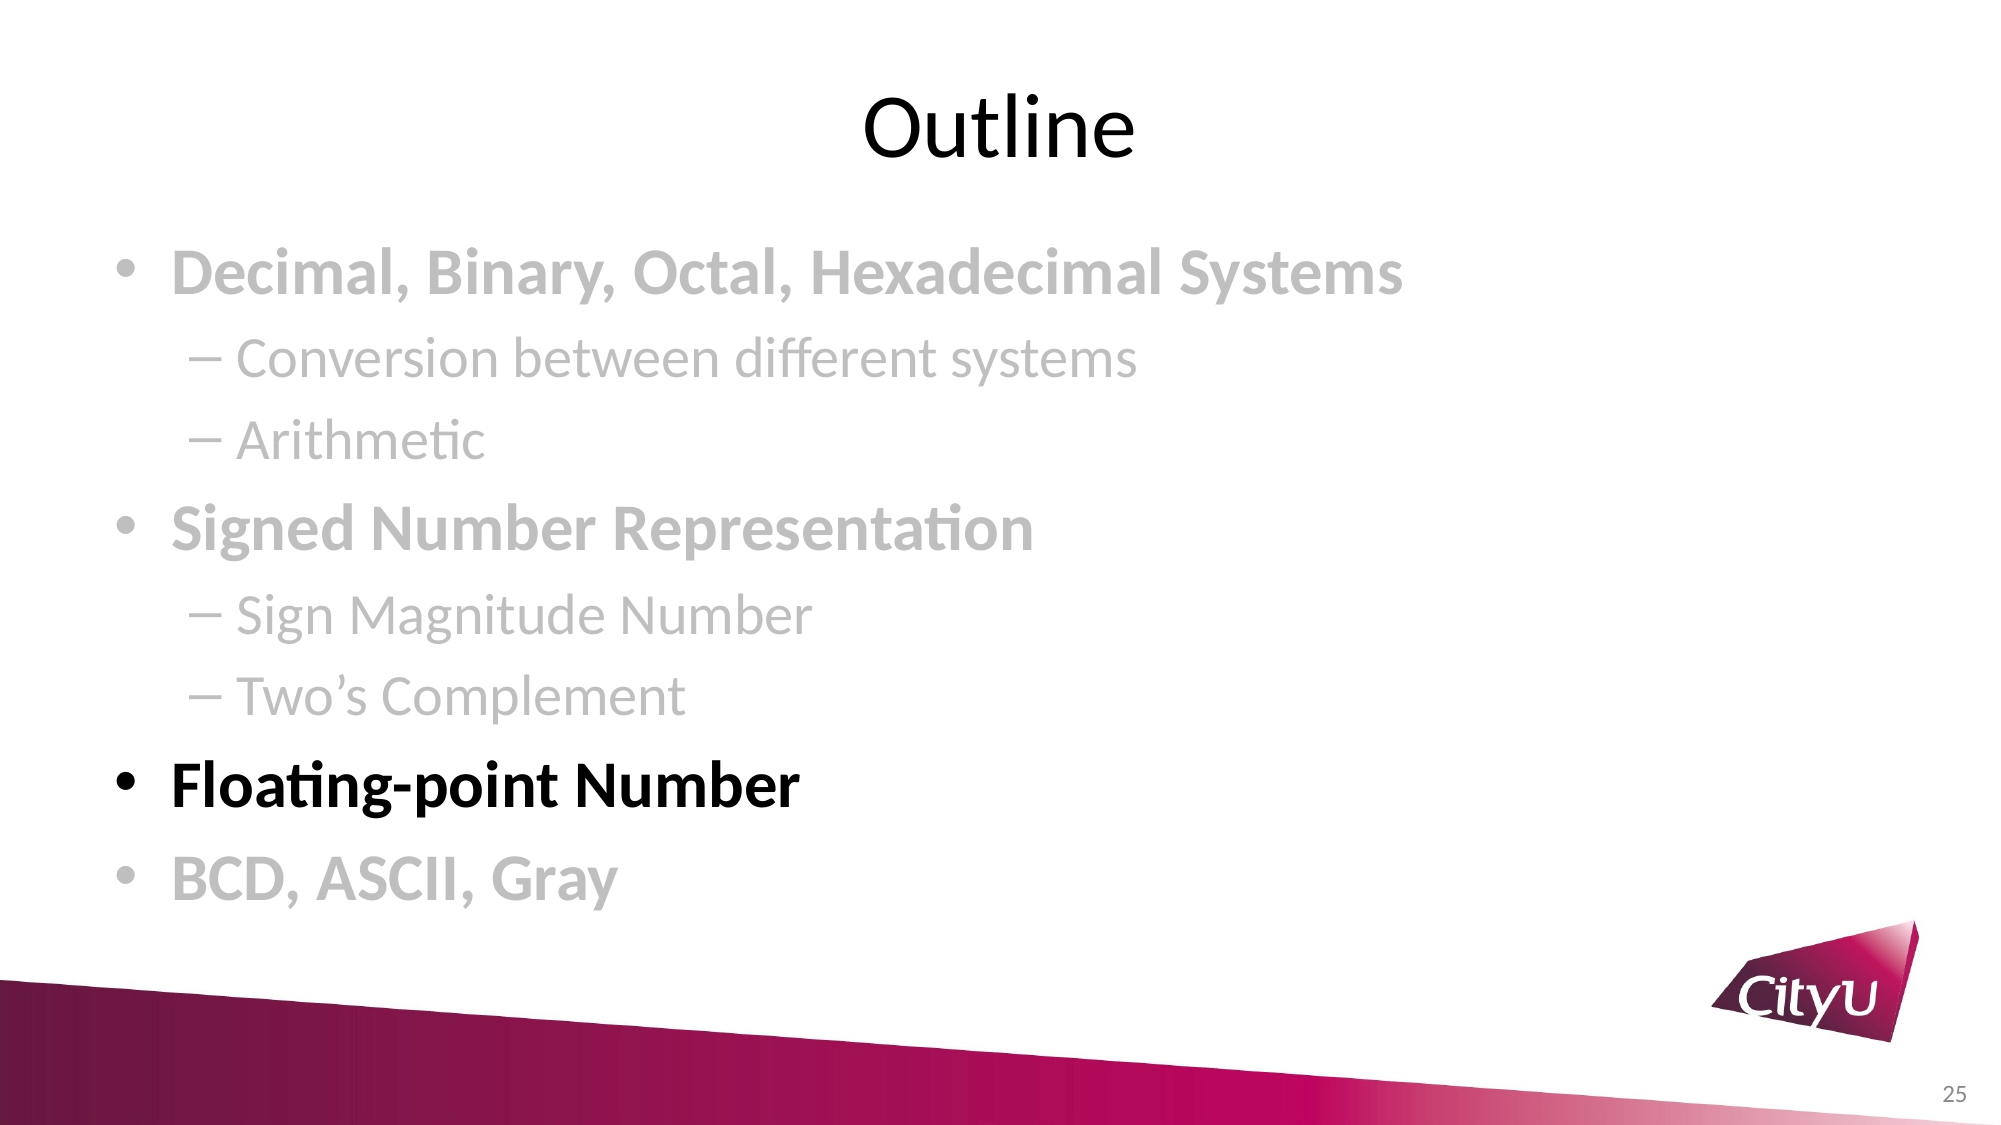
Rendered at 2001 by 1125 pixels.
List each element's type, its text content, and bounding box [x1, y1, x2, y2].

picture [0, 0, 2001, 1125]
list Decimal, Binary, Octal, Hexadecimal Systems Conversion between different systems Arithmetic Signed Number Representation Sign Magnitude Number Two’s Complement Floating-point Number BCD, ASCII, Gray [99, 219, 1900, 1047]
slide_number 25 [1767, 1070, 1983, 1115]
title Outline [99, 45, 1900, 197]
